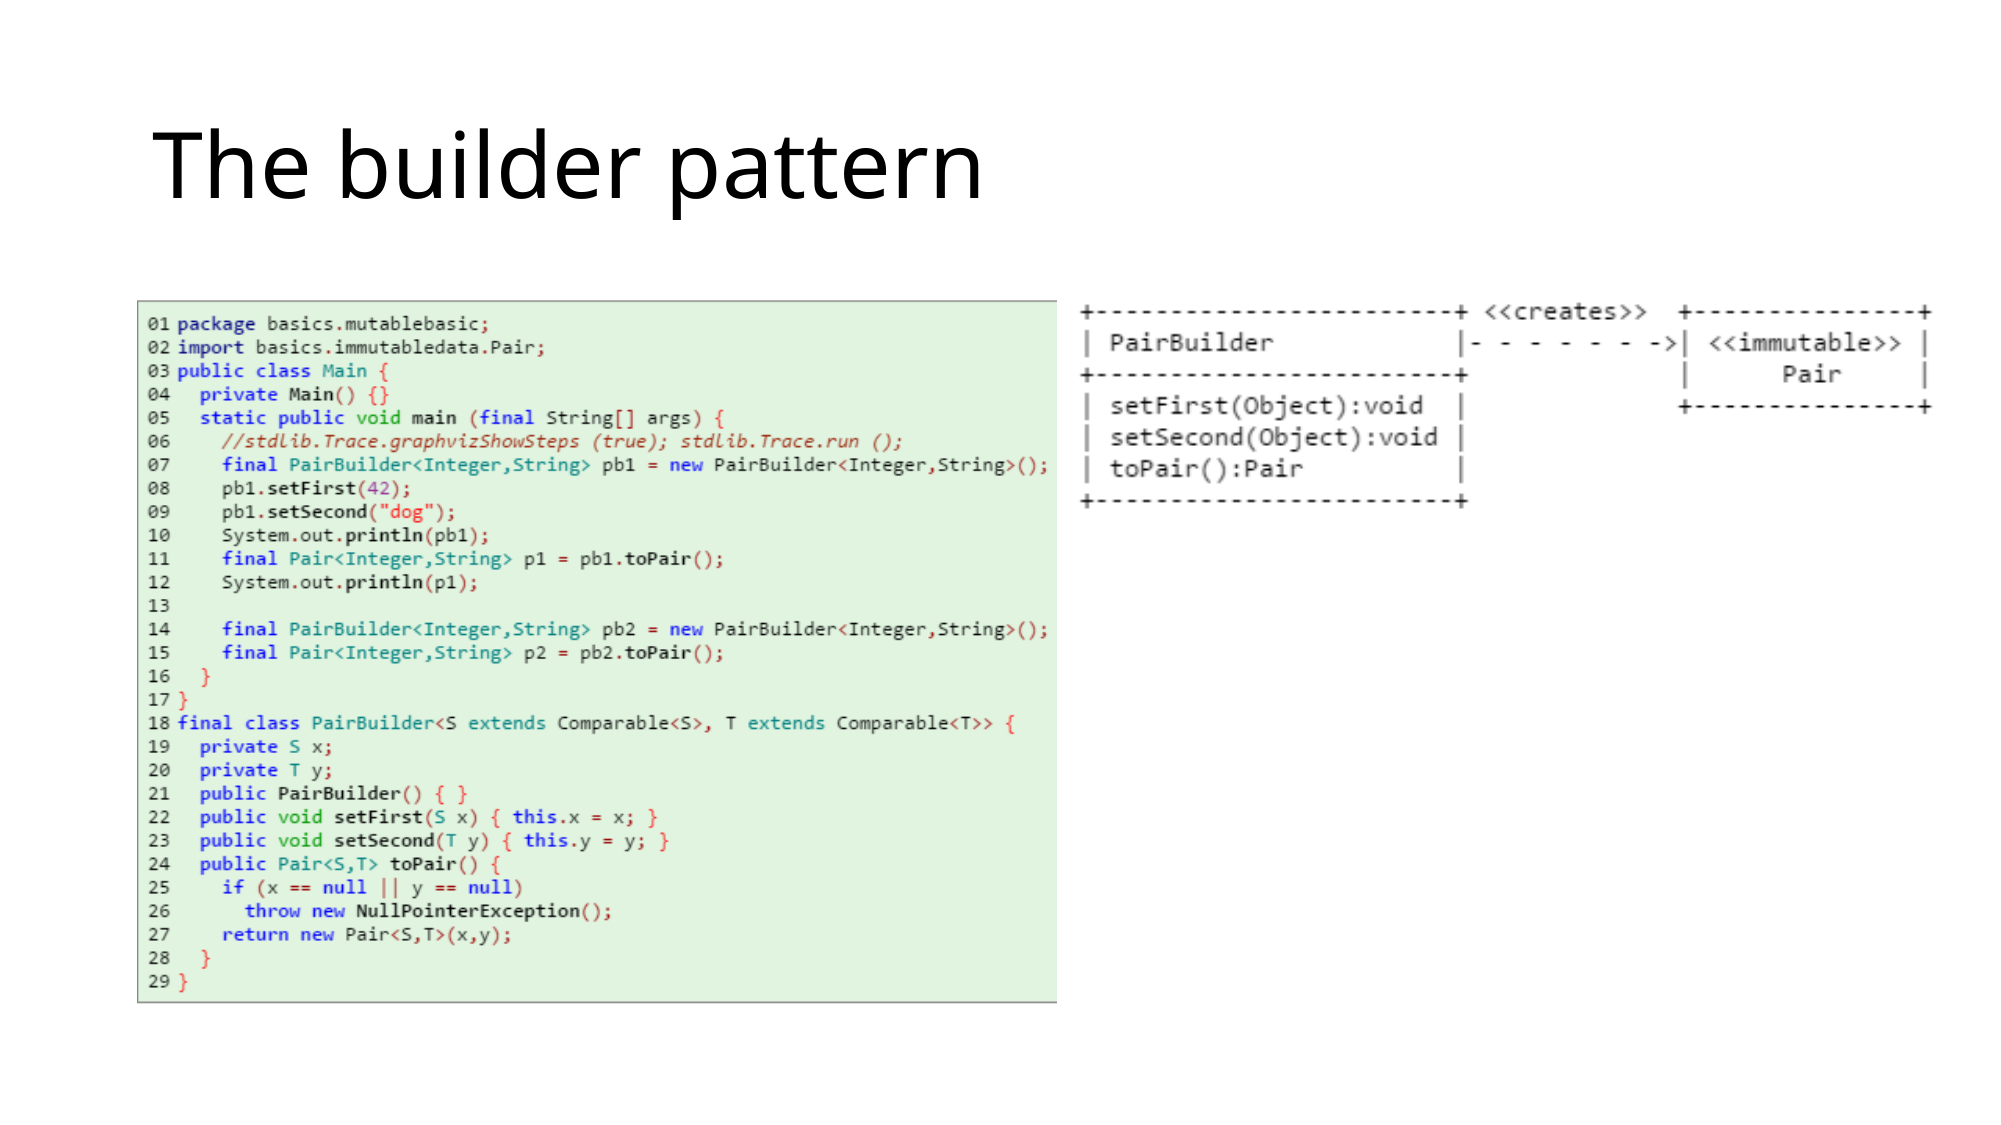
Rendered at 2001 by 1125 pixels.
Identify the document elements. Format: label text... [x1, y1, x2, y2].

picture [1077, 299, 1937, 511]
title The builder pattern [137, 59, 1863, 278]
picture [137, 299, 1057, 1005]
